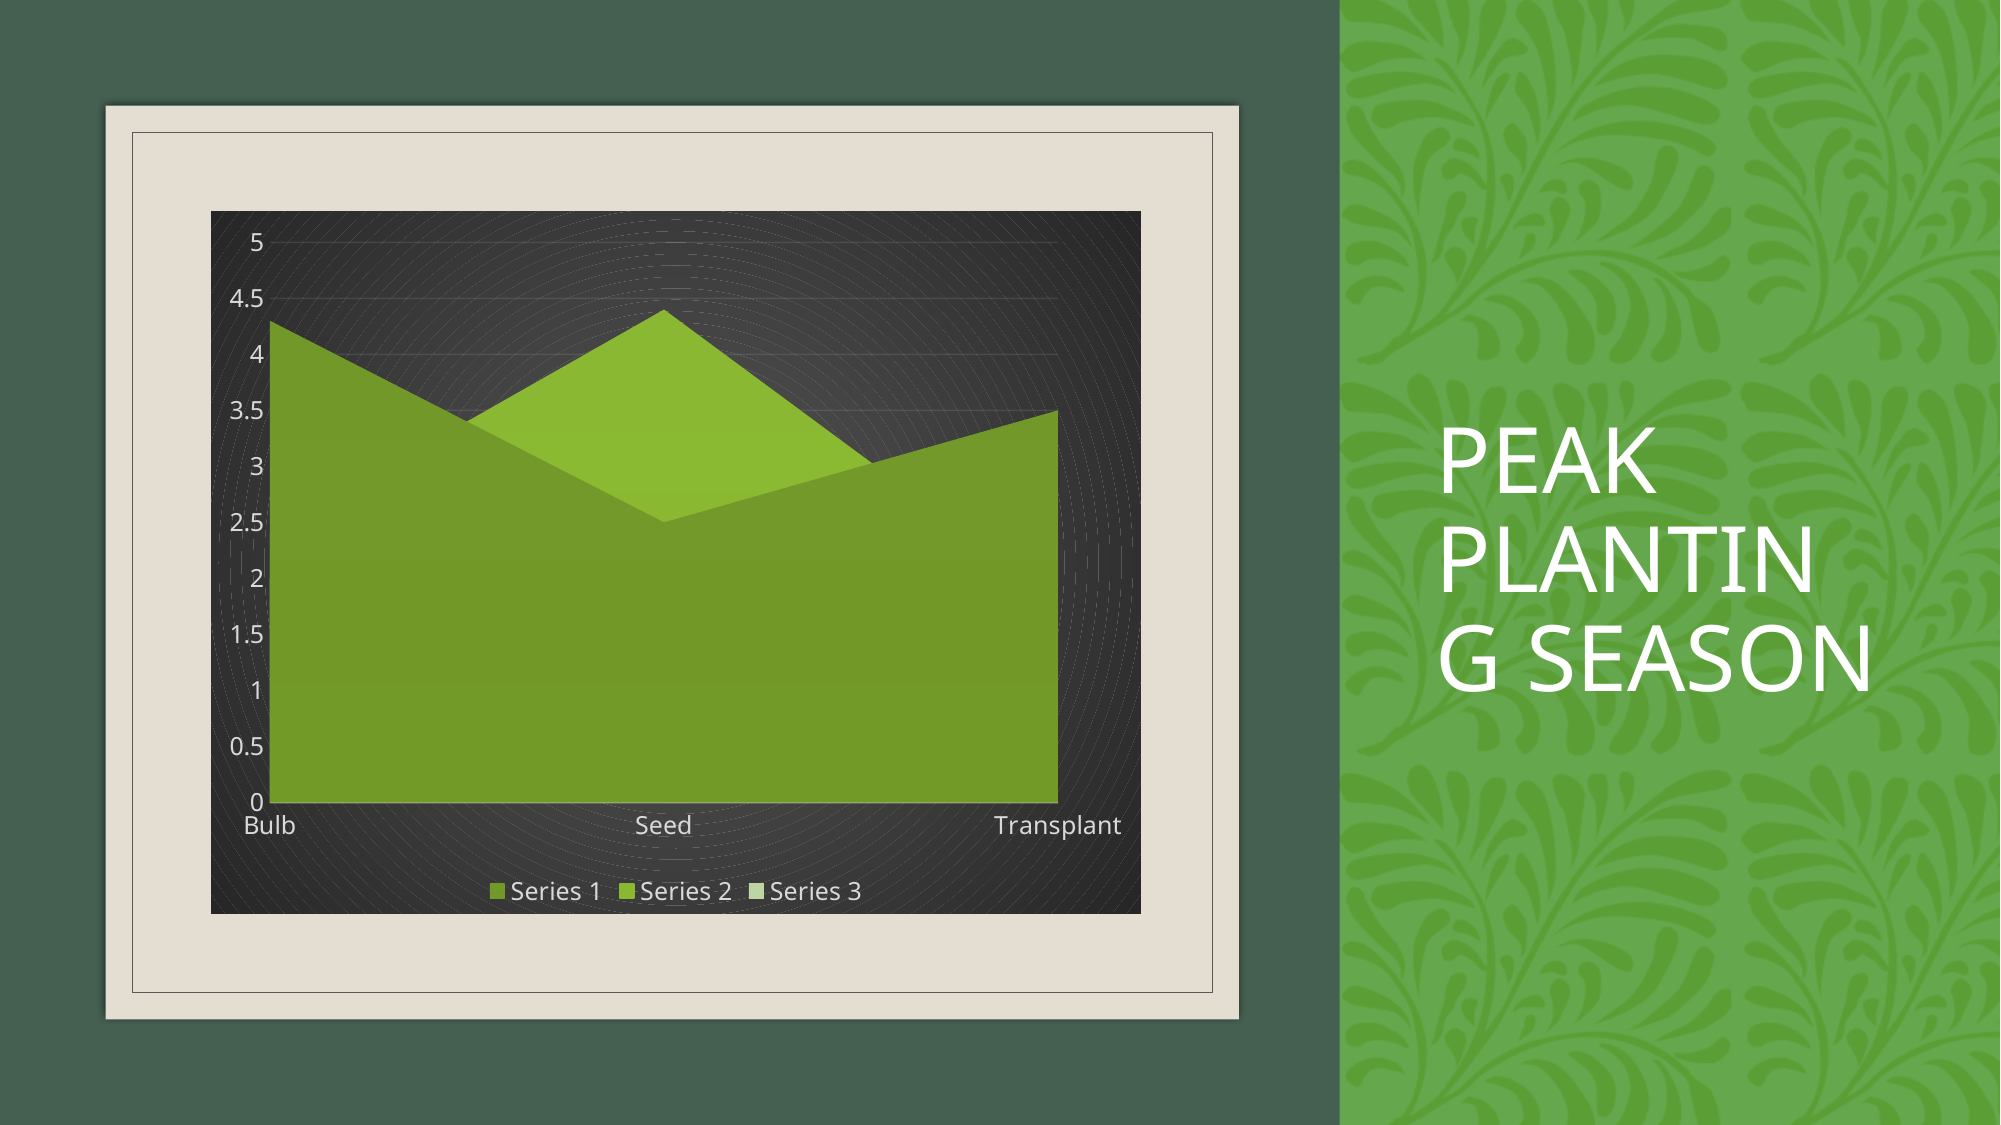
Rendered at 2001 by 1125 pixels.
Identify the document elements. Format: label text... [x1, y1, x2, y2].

chart [211, 211, 1141, 914]
title PEAK PLANTING SEASON [1420, 105, 1895, 1020]
text_box [0, 0, 1339, 1125]
text_box [1339, 0, 2000, 1125]
text_box [105, 105, 1239, 1020]
text_box [132, 132, 1213, 993]
